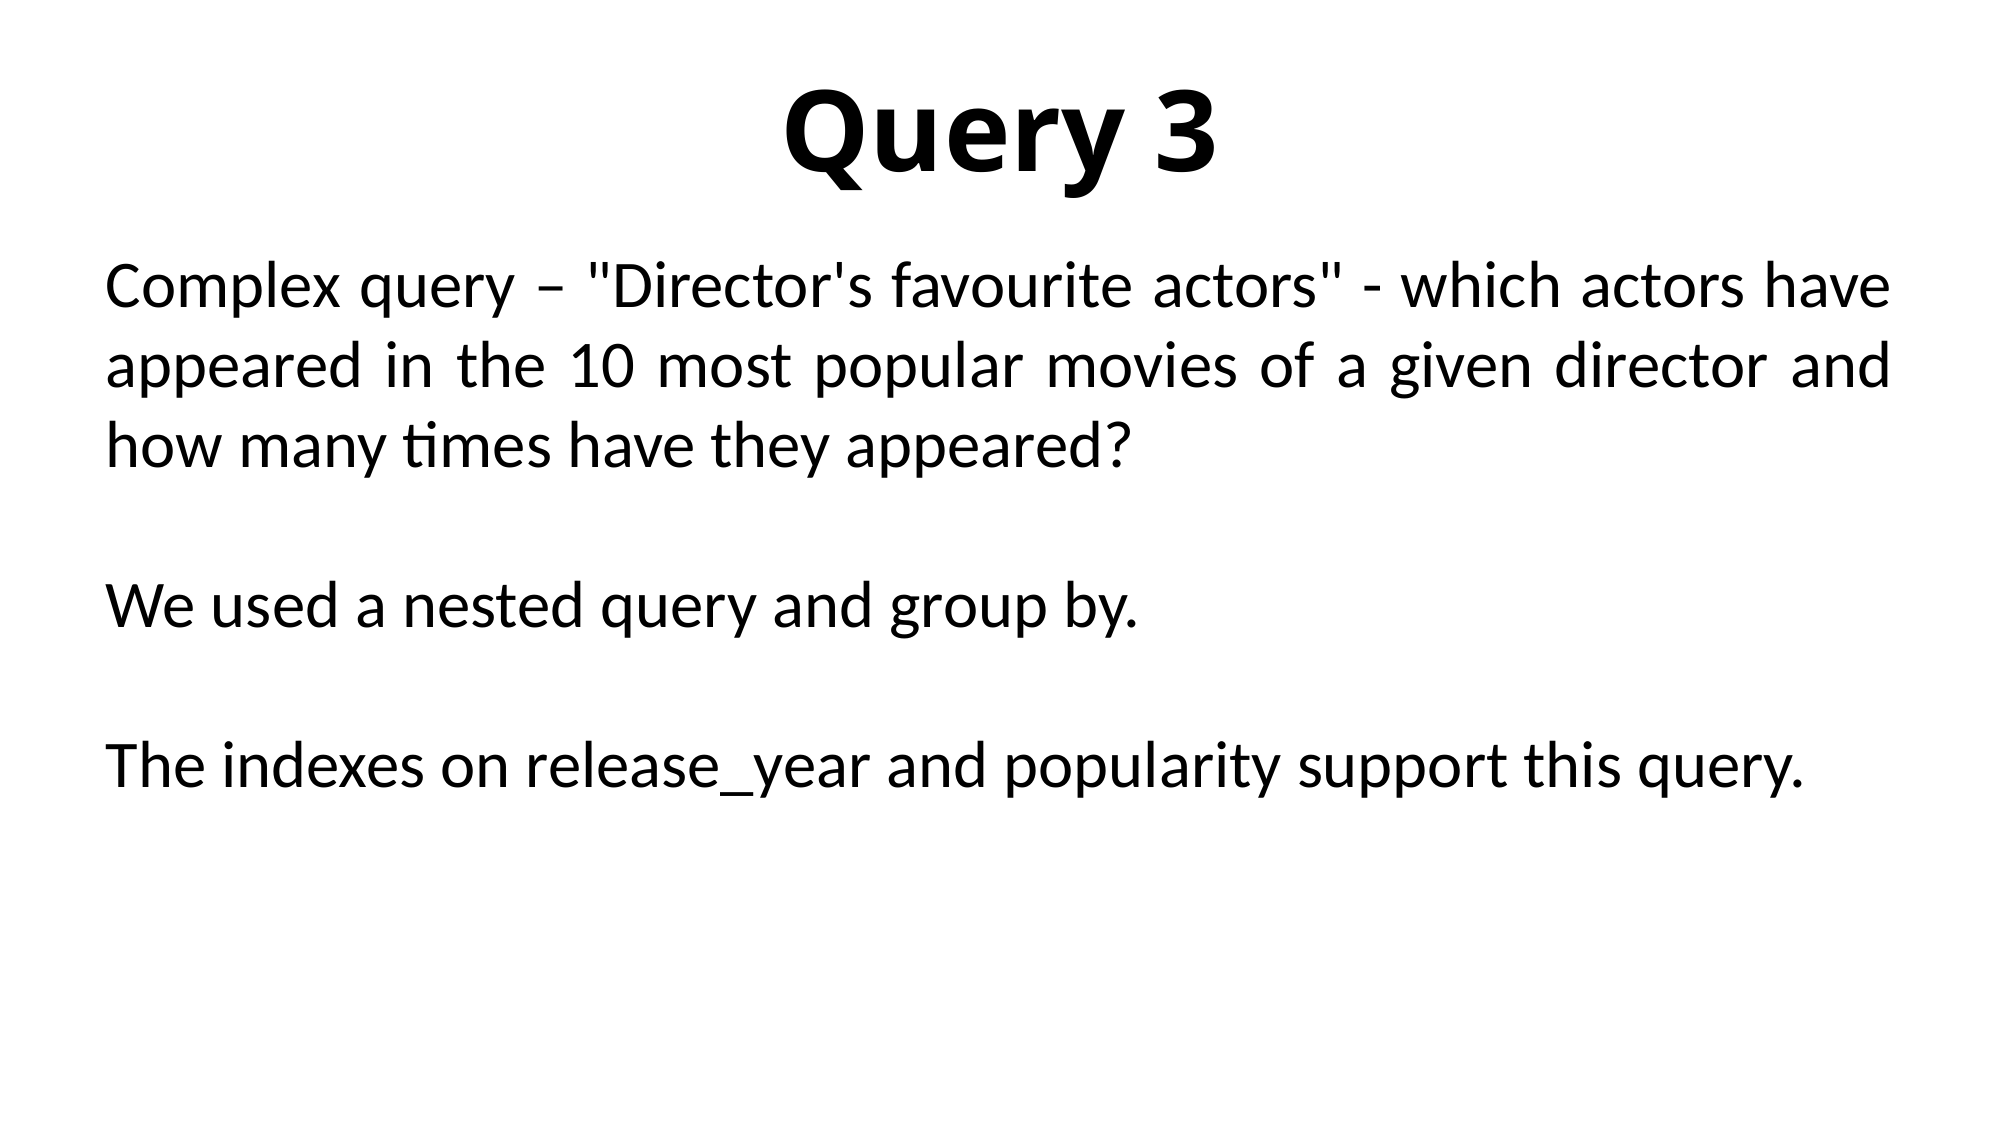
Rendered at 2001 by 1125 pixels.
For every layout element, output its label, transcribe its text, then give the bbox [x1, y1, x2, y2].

text_box Query 3 [730, 51, 1270, 202]
text_box Complex query – "Director's favourite actors" - which actors have appeared in the 10 most popular movies of a given director and how many times have they appeared? We used a nested query and group by. The indexes on release_year and popularity support this query. [91, 233, 1909, 808]
